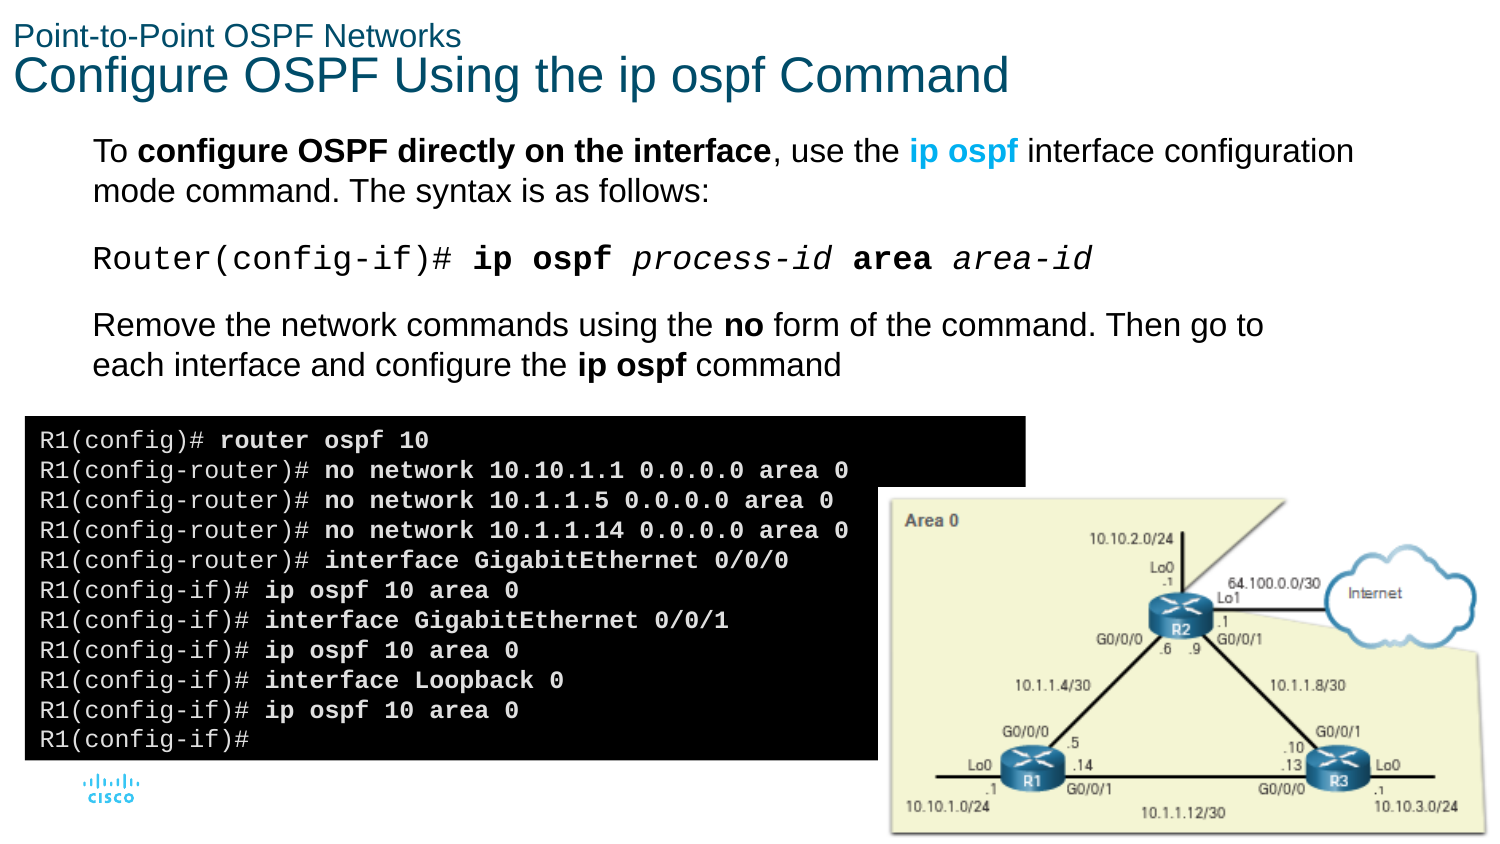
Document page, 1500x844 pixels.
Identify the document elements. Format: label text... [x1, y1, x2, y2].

title Point-to-Point OSPF Networks Configure OSPF Using the ip ospf Command [0, 1, 1368, 122]
text_box Router(config-if)# ip ospf process-id area area-id [77, 228, 1332, 284]
text_box Remove the network commands using the no form of the command. Then go to each interface and configure the ip ospf command [77, 296, 1332, 391]
text_box R1(config)# router ospf 10 R1(config-router)# no network 10.10.1.1 0.0.0.0 area 0 R1(config-router)# no network 10.1.1.5 0.0.0.0 area 0 R1(config-router)# no network 10.1.1.14 0.0.0.0 area 0 R1(config-router)# interface GigabitEthernet 0/0/0 R1(config-if)# ip ospf 10 area 0 R1(config-if)# interface GigabitEthernet 0/0/1 R1(config-if)# ip ospf 10 area 0 R1(config-if)# interface Loopback 0 R1(config-if)# ip ospf 10 area 0 R1(config-if)# [24, 416, 1026, 761]
picture [878, 487, 1500, 844]
list To configure OSPF directly on the interface, use the ip ospf interface configuration mode command. The syntax is as follows: [77, 121, 1437, 218]
